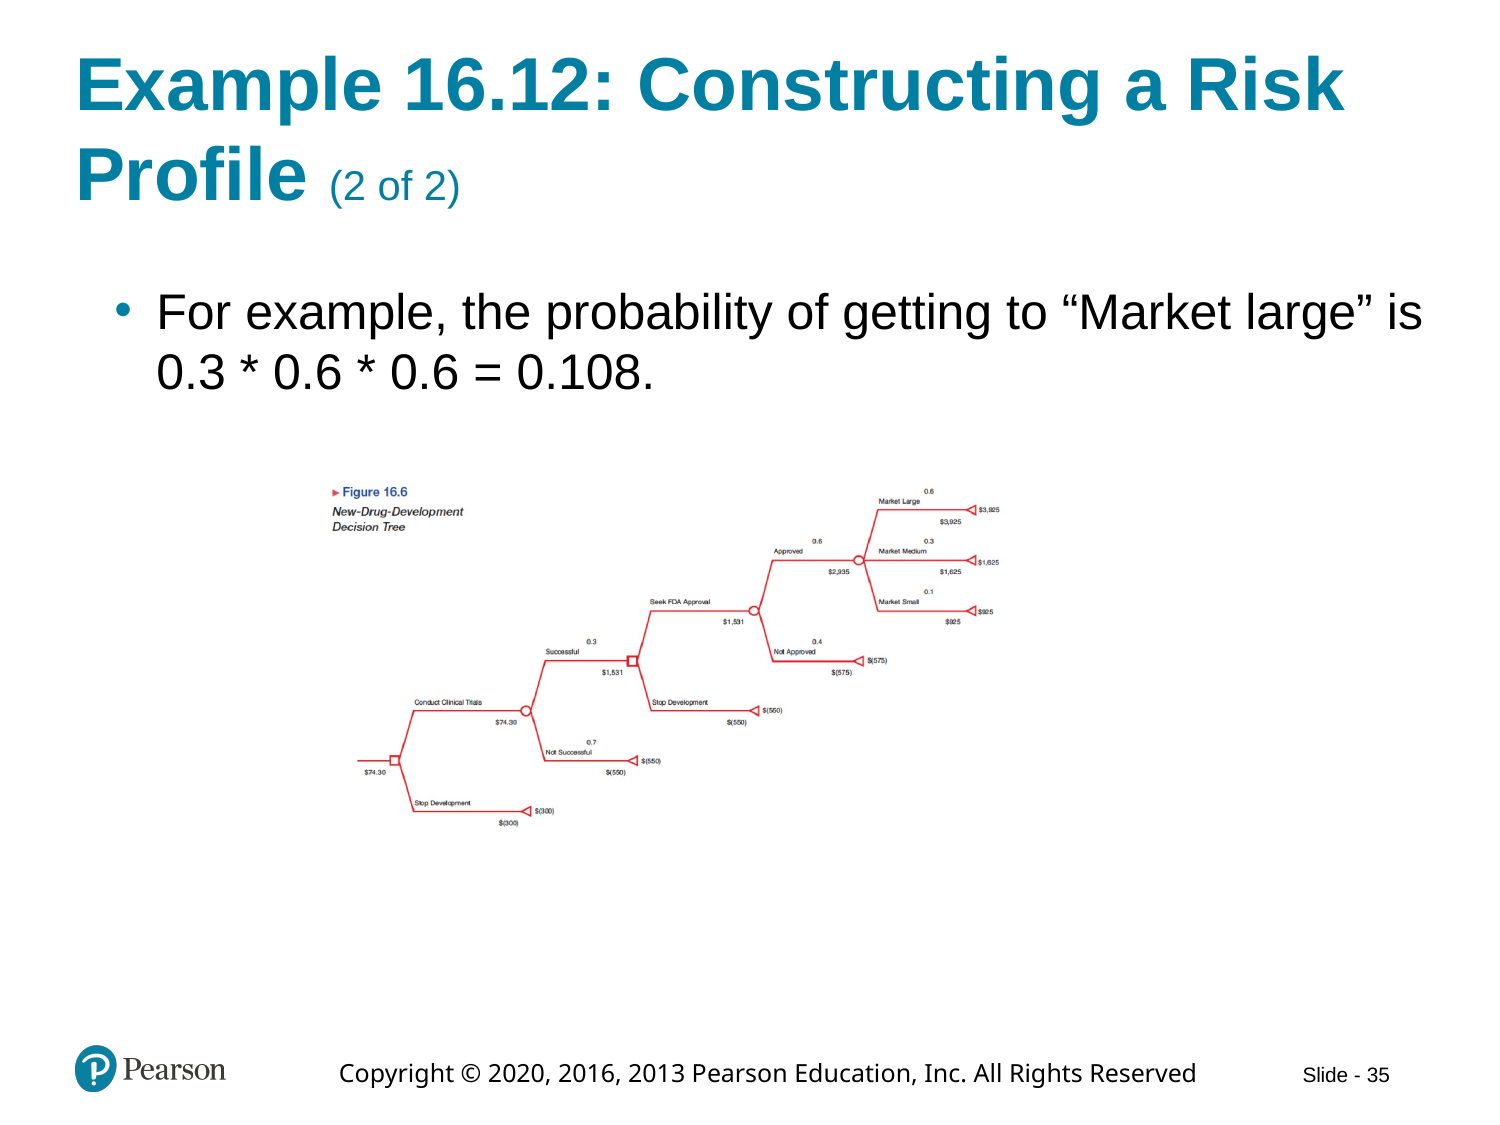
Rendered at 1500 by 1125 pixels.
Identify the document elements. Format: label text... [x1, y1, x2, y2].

title Example 16.12: Constructing a Risk Profile (2 of 2) [75, 35, 1425, 216]
picture [75, 1045, 90, 1061]
picture [324, 471, 1011, 831]
list For example, the probability of getting to “Market large” is 0.3 * 0.6 * 0.6 = 0.108. [114, 279, 1425, 430]
picture [83, 1054, 109, 1079]
picture [101, 1045, 226, 1092]
picture [75, 1078, 86, 1092]
